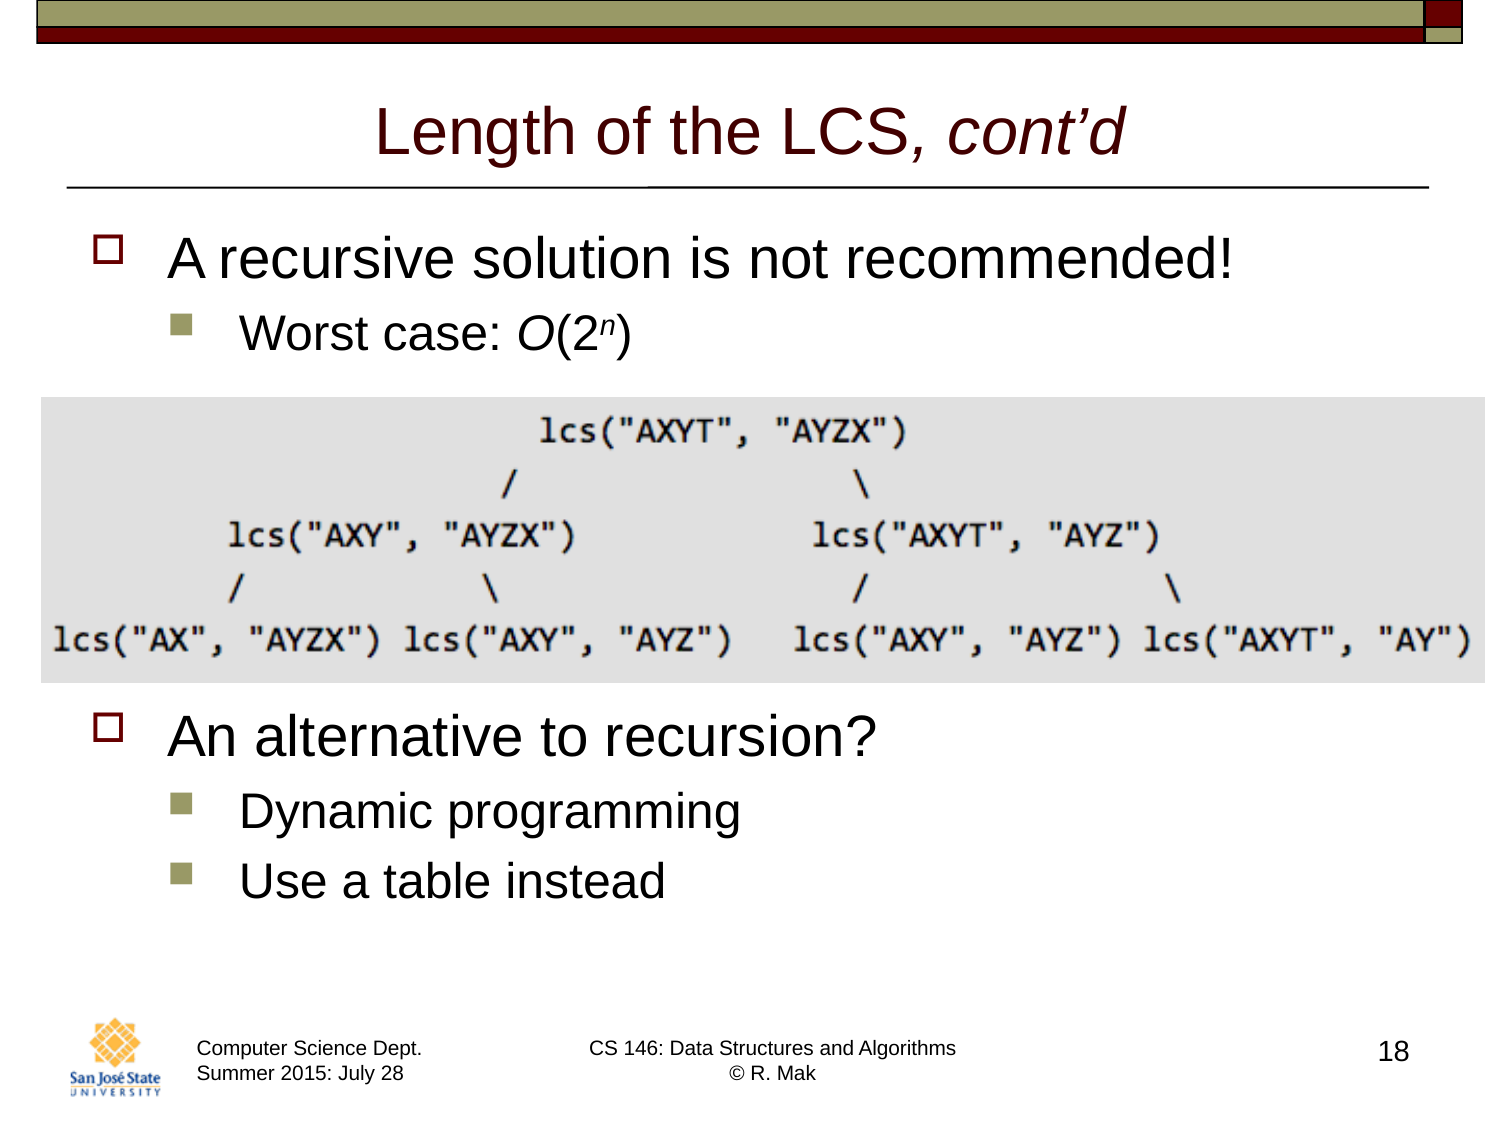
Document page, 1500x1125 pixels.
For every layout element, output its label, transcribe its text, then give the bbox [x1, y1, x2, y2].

list A recursive solution is not recommended! Worst case: O(2n) An alternative to recursion? Dynamic programming Use a table instead [75, 212, 1425, 395]
picture [40, 396, 1486, 683]
picture [60, 1012, 166, 1112]
slide_number 18 [1112, 1025, 1425, 1100]
list A recursive solution is not recommended! Worst case: O(2n) An alternative to recursion? Dynamic programming Use a table instead [75, 691, 1425, 1013]
title Length of the LCS, cont’d [75, 67, 1425, 175]
